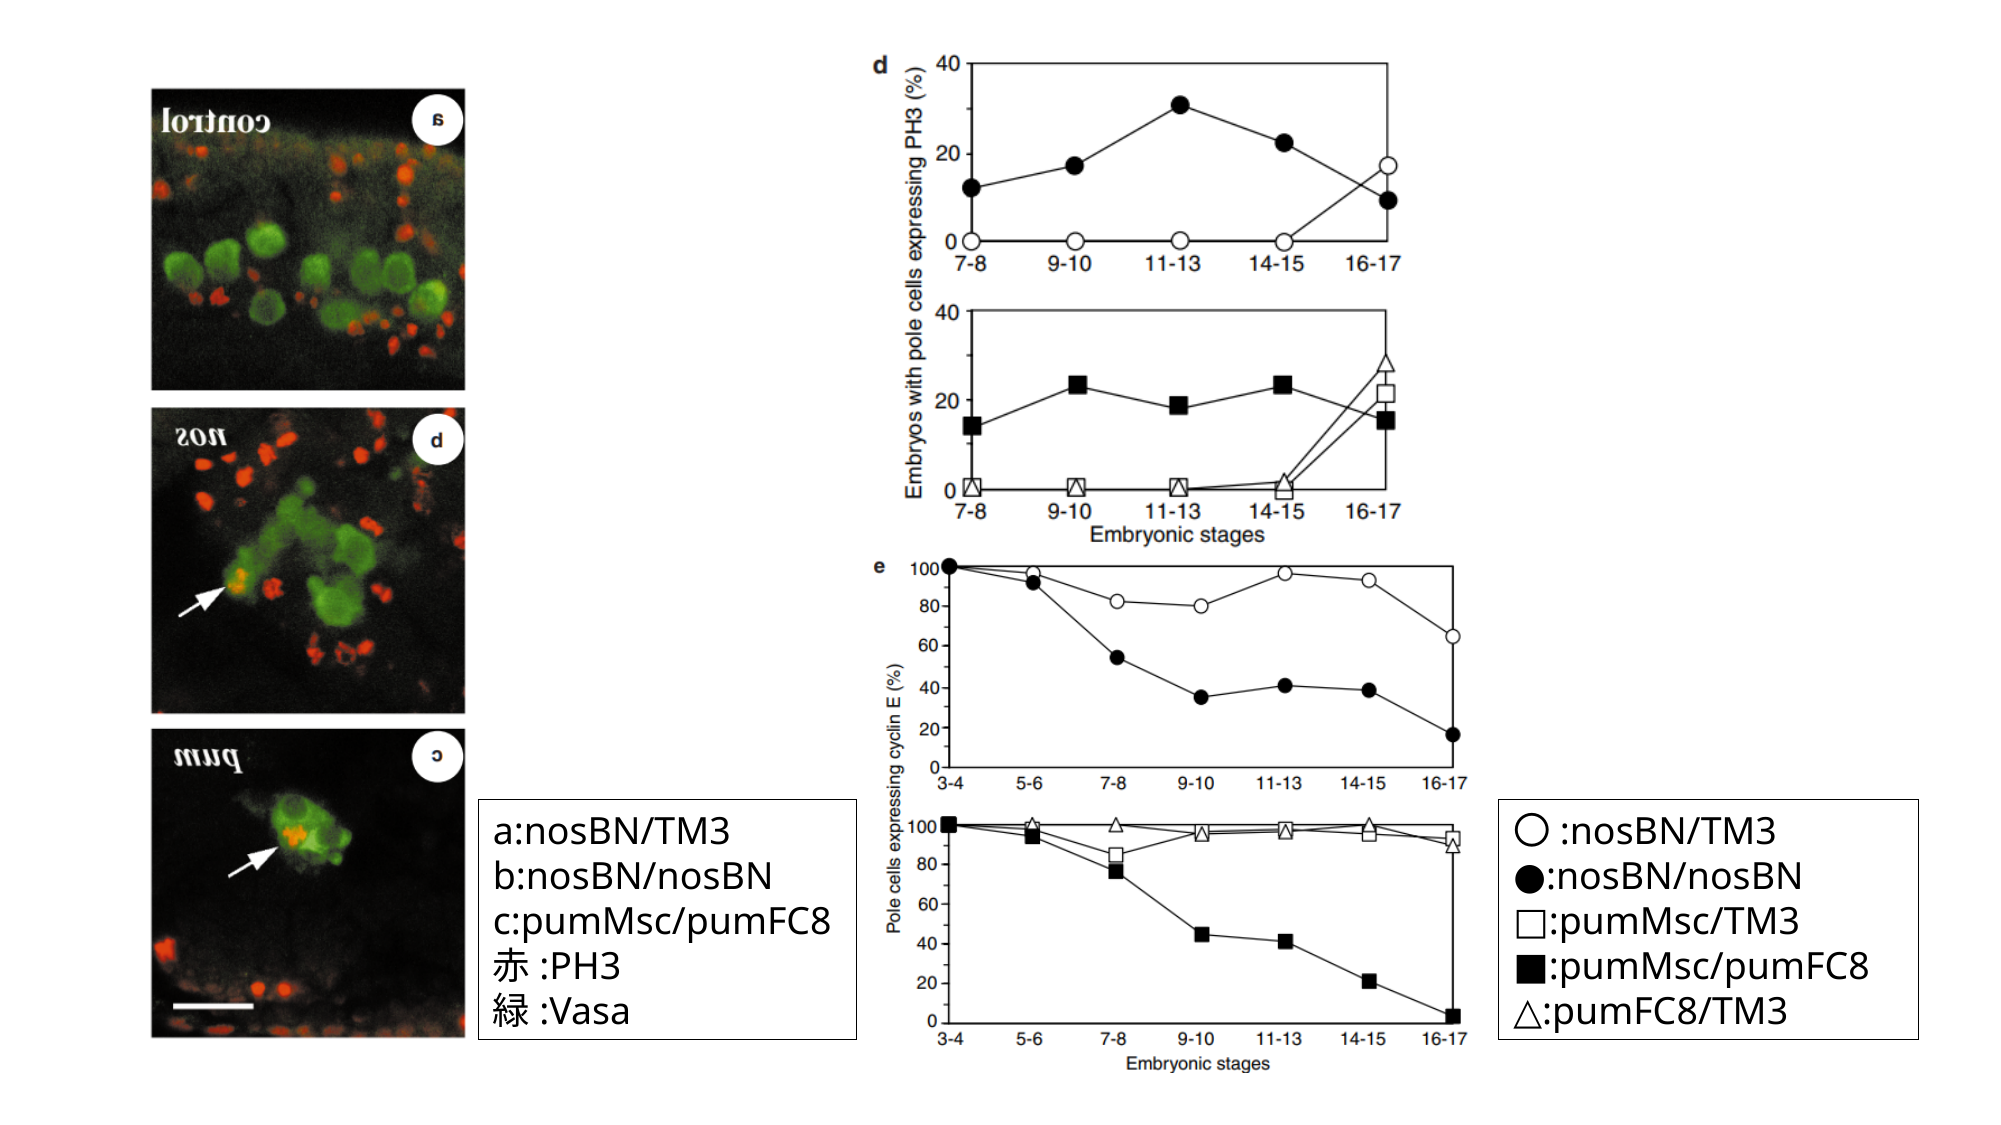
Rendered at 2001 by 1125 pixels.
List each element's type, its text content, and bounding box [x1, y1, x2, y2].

picture [856, 45, 1472, 1073]
text_box 〇:nosBN/TM3 ●:nosBN/nosBN □:pumMsc/TM3 ■:pumMsc/pumFC8 △:pumFC8/TM3 [1498, 799, 1919, 1040]
text_box a:nosBN/TM3 b:nosBN/nosBN c:pumMsc/pumFC8 赤:PH3 緑:Vasa [478, 799, 857, 1040]
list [144, 82, 471, 1043]
